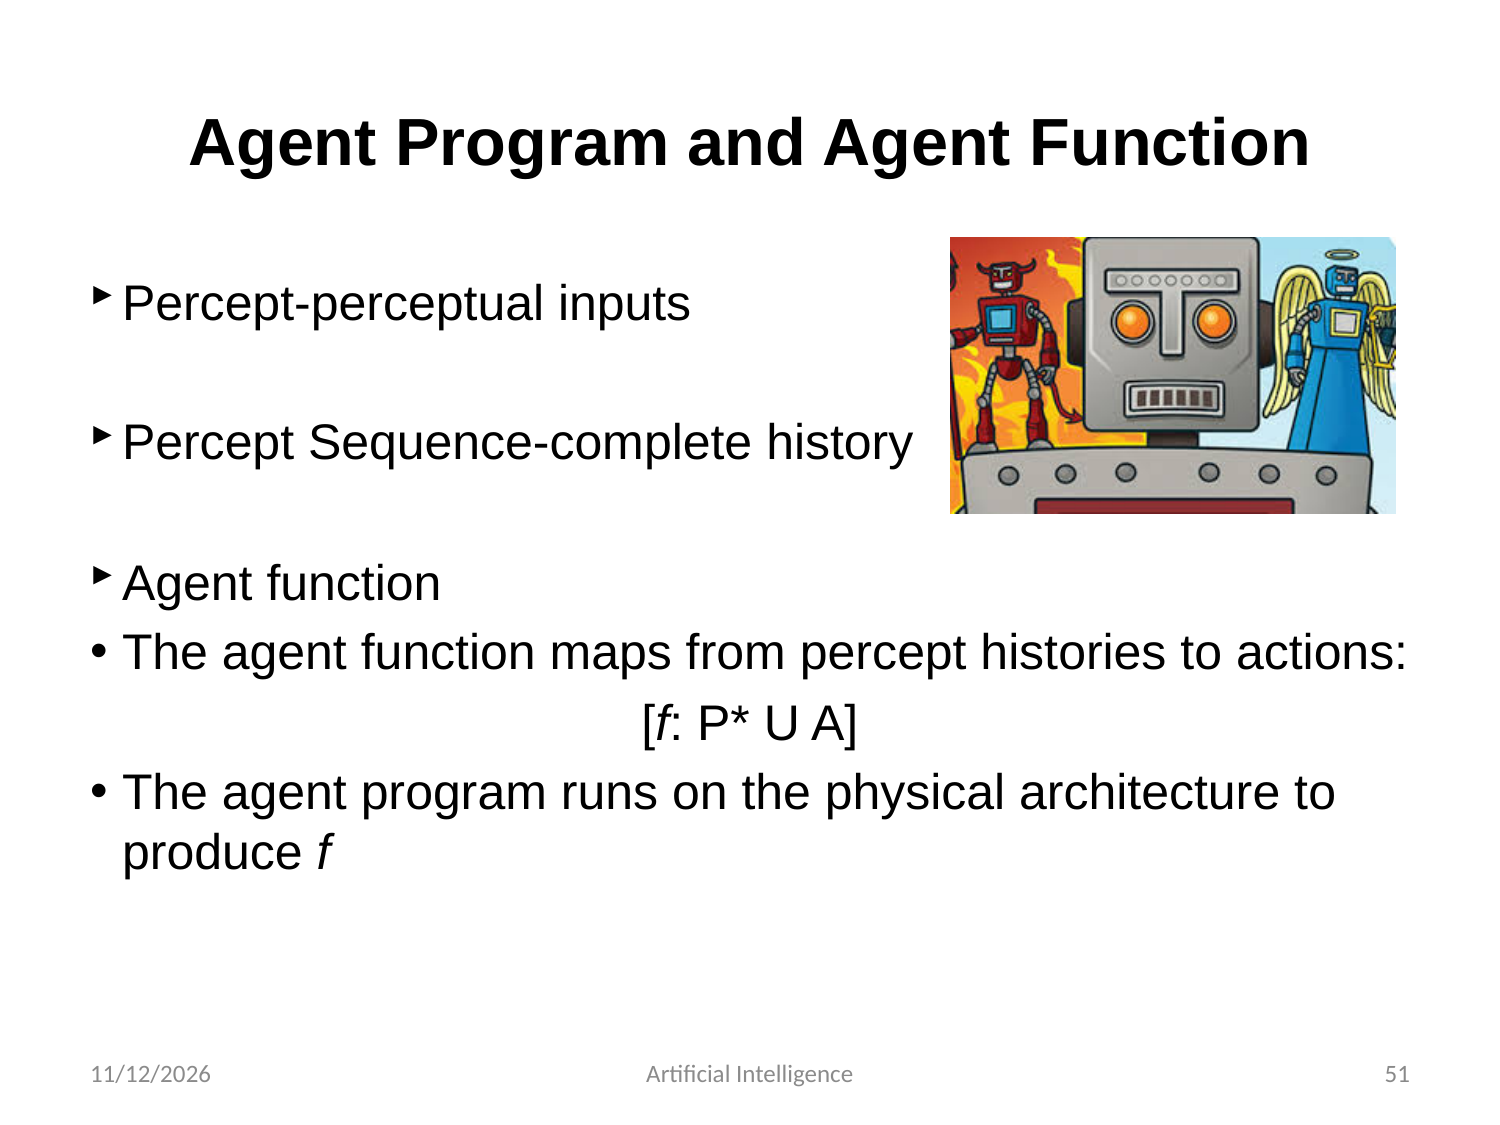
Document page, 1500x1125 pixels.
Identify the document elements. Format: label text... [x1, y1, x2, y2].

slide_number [75, 1042, 425, 1103]
footer Artificial Intelligence [512, 1042, 988, 1103]
title Agent Program and Agent Function [75, 45, 1425, 233]
list Percept-perceptual inputs Percept Sequence-complete history Agent function The agent function maps from percept histories to actions: [f: P* U A] The agent program runs on the physical architecture to produce f [75, 262, 1425, 1005]
picture [949, 237, 1396, 515]
slide_number 51 [1074, 1042, 1425, 1103]
